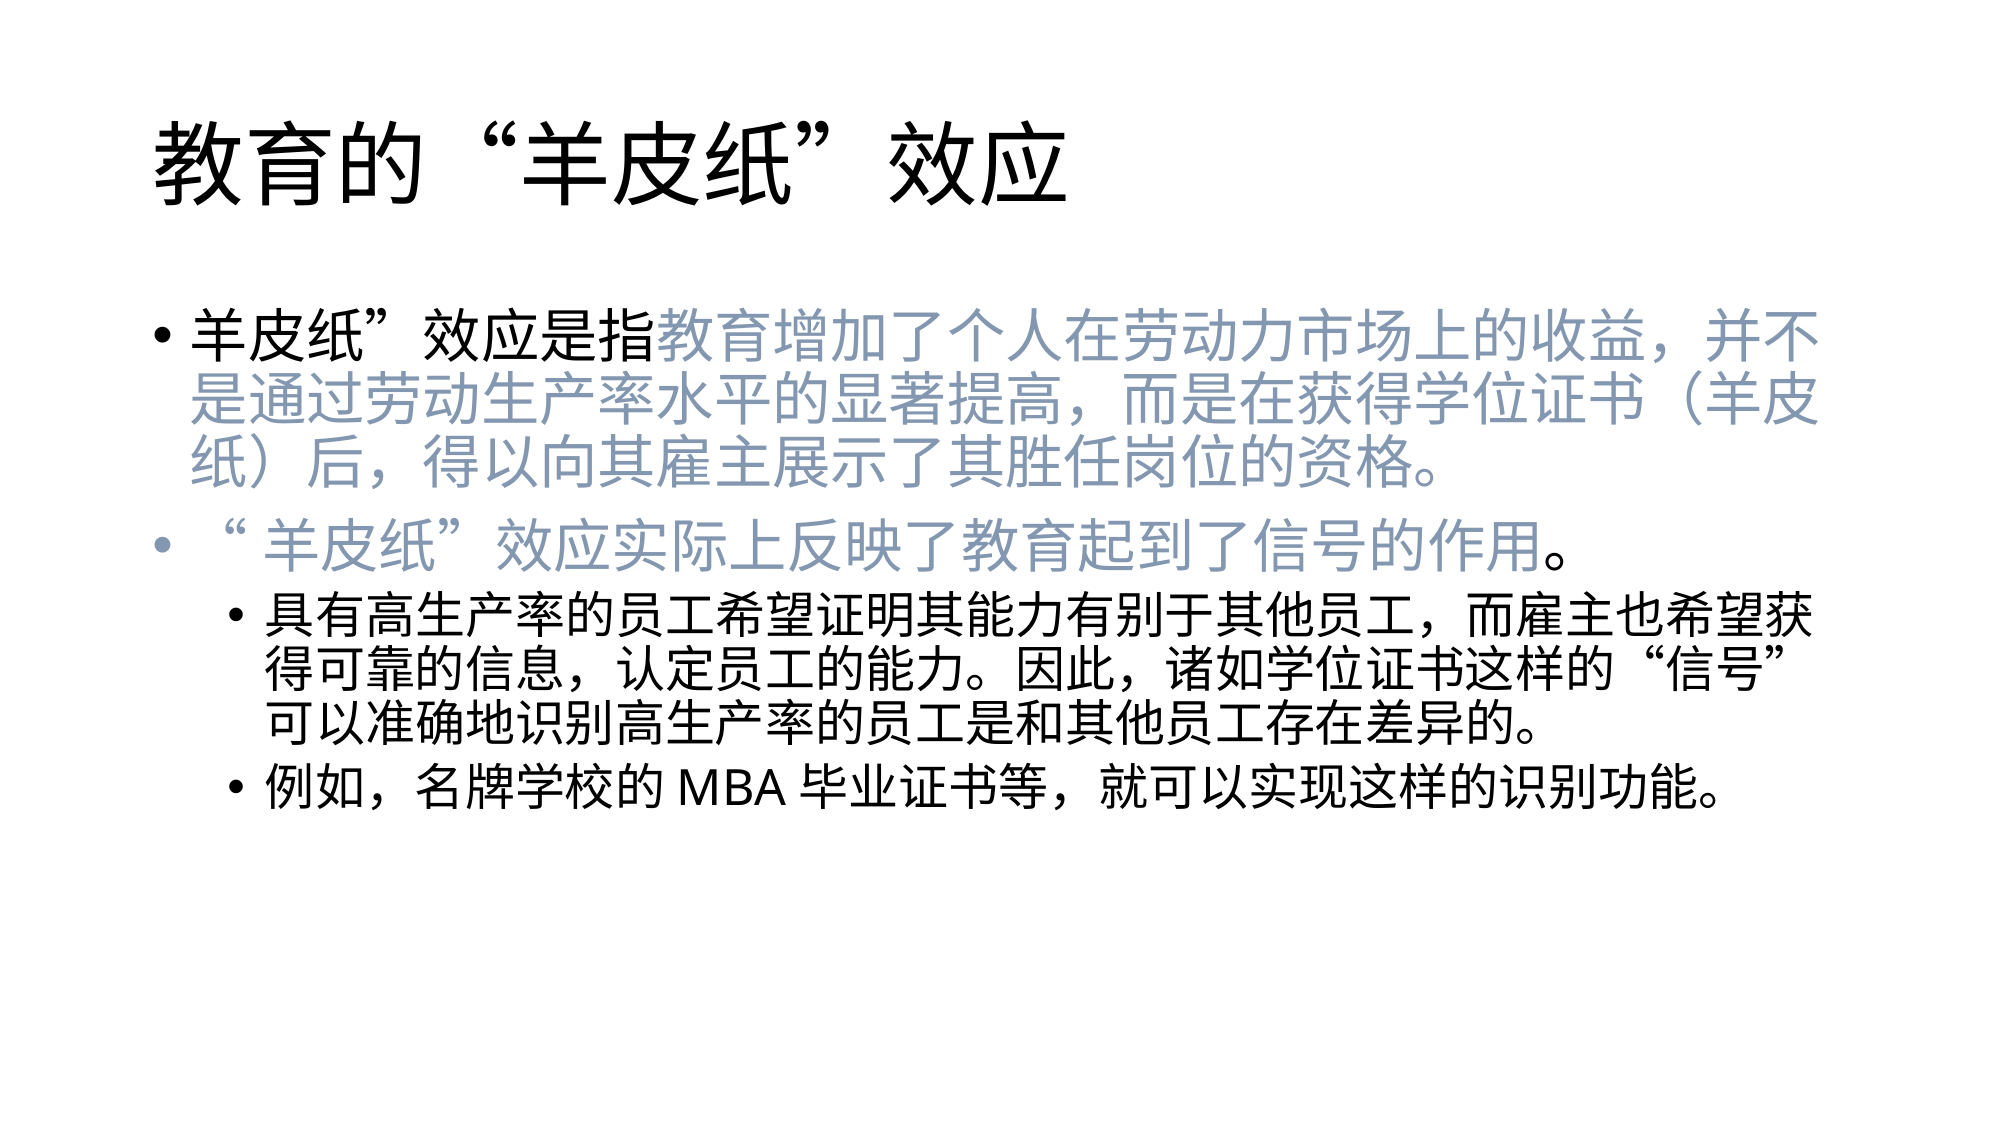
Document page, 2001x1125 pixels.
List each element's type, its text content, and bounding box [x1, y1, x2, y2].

title 教育的“羊皮纸”效应 [137, 59, 1863, 278]
list 羊皮纸”效应是指教育增加了个人在劳动力市场上的收益，并不是通过劳动生产率水平的显著提高，而是在获得学位证书（羊皮纸）后，得以向其雇主展示了其胜任岗位的资格。 “羊皮纸”效应实际上反映了教育起到了信号的作用。 具有高生产率的员工希望证明其能力有别于其他员工，而雇主也希望获得可靠的信息，认定员工的能力。因此，诸如学位证书这样的“信号”可以准确地识别高生产率的员工是和其他员工存在差异的。 例如，名牌学校的MBA毕业证书等，就可以实现这样的识别功能。 [137, 299, 1863, 1014]
